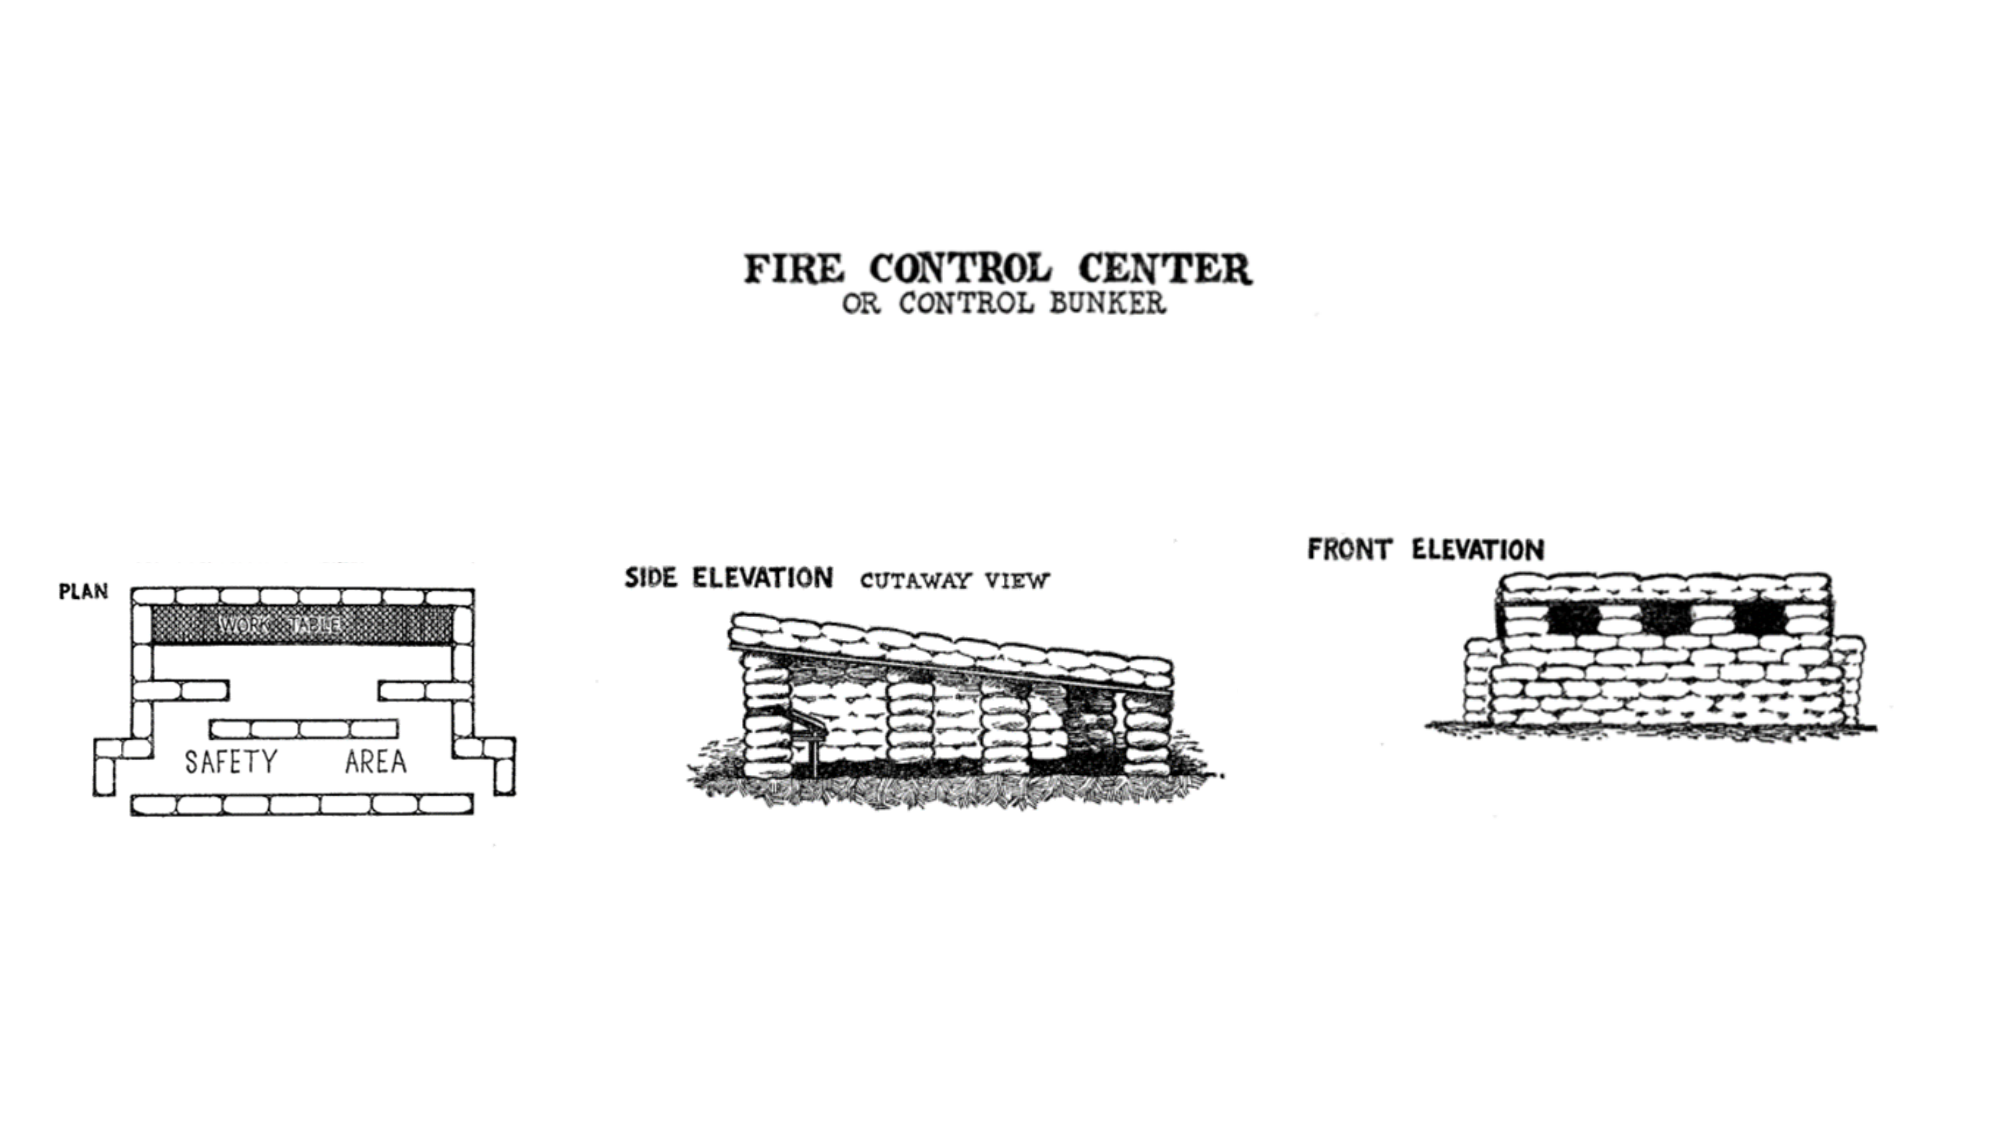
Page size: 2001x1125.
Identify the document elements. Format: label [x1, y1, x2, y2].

picture [660, 211, 1462, 340]
picture [0, 530, 1953, 852]
